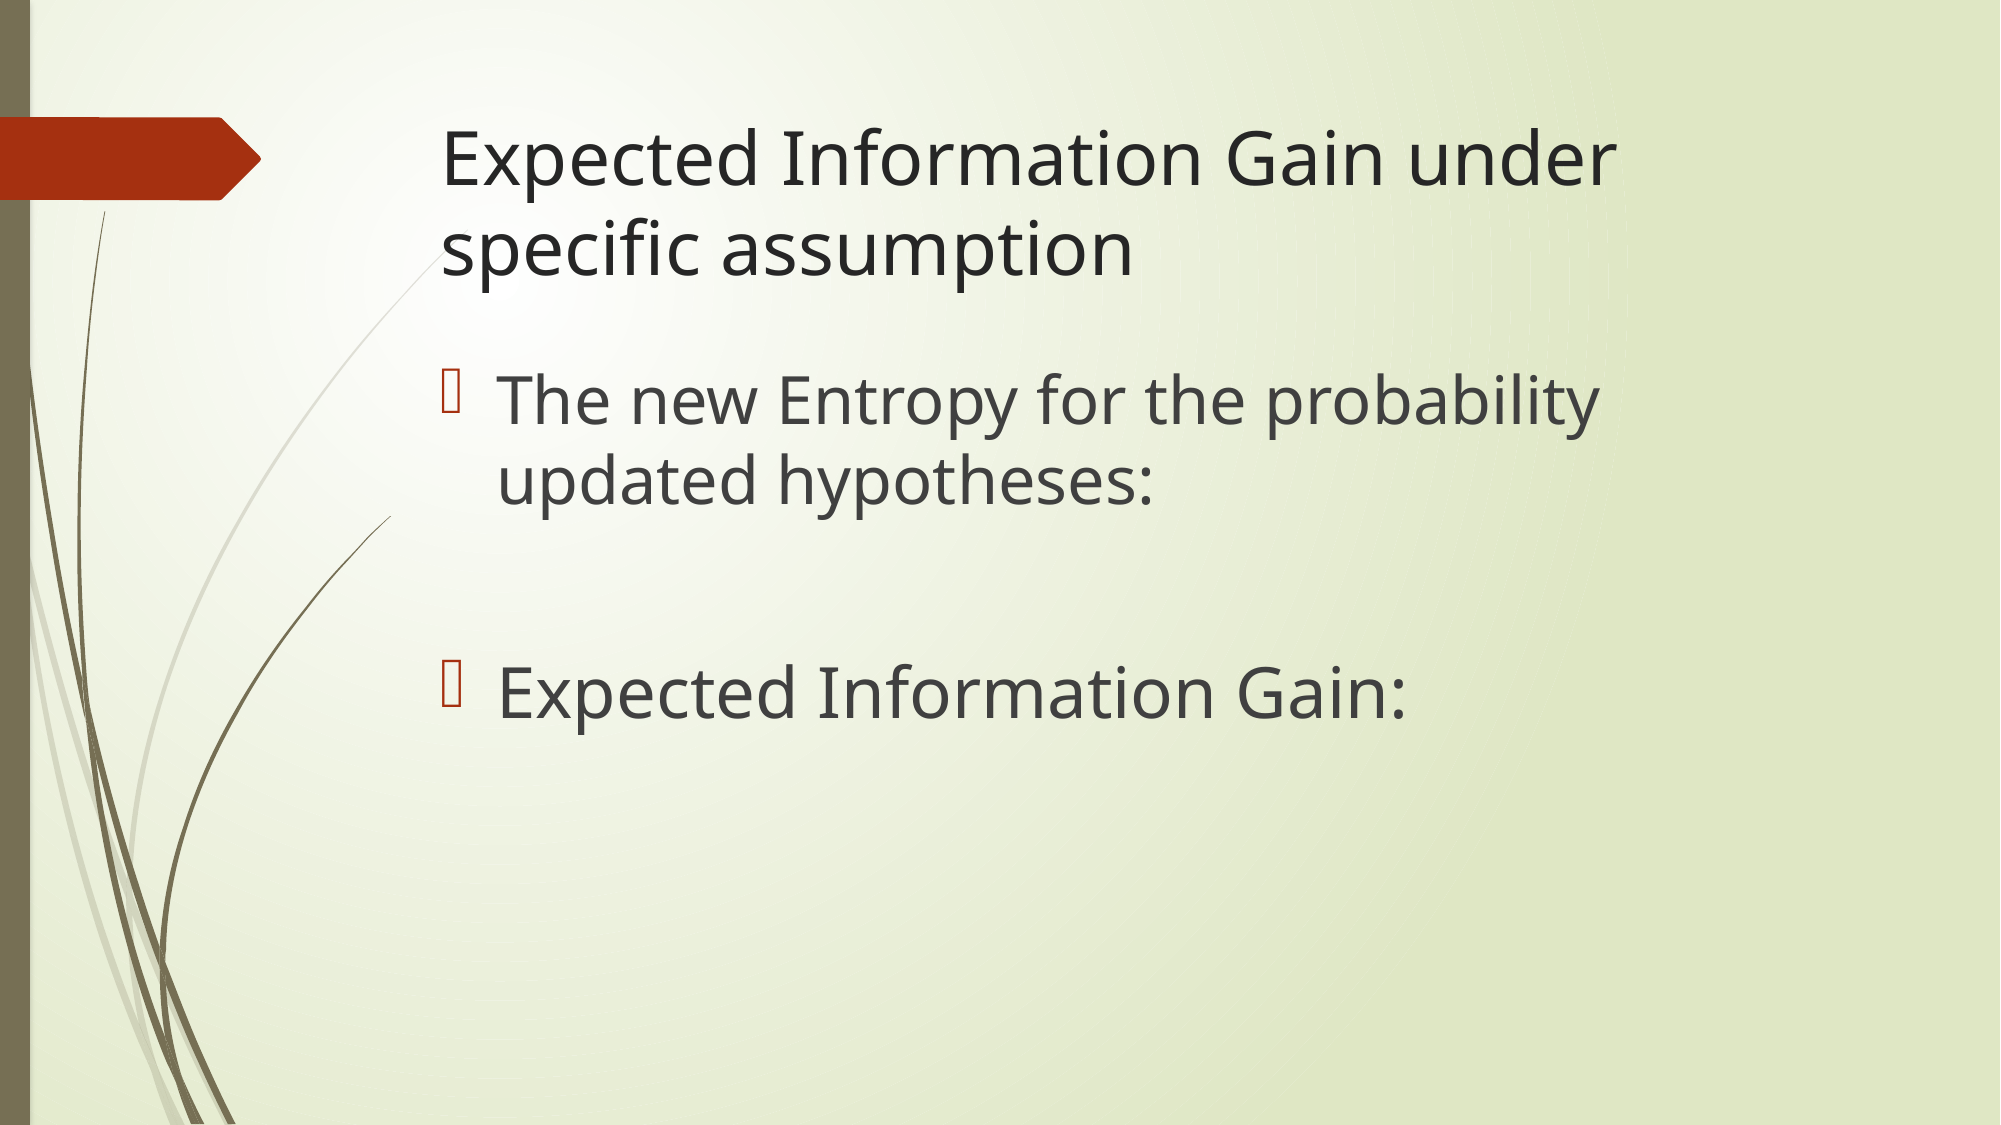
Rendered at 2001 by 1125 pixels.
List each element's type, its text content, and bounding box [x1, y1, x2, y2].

title Expected Information Gain under specific assumption [425, 102, 1888, 313]
